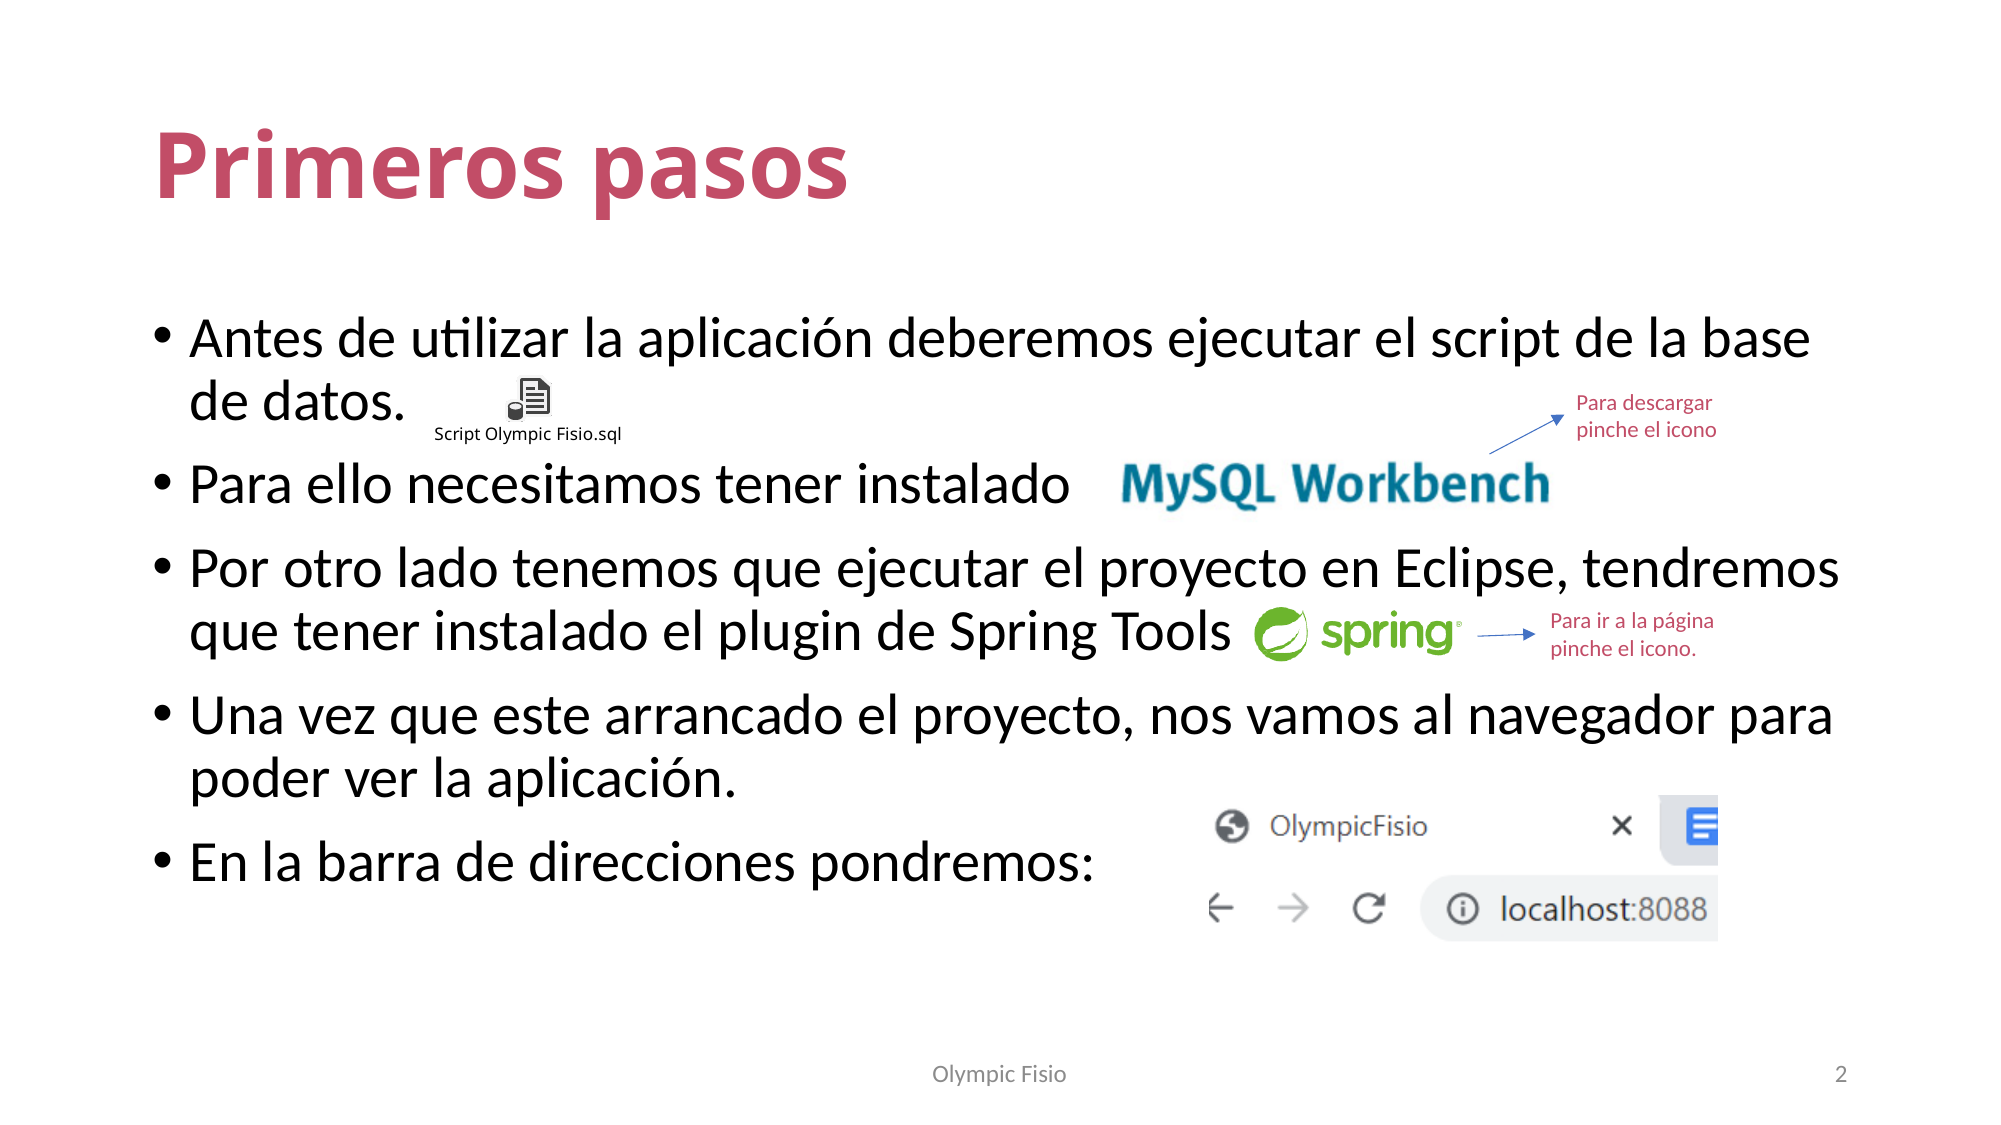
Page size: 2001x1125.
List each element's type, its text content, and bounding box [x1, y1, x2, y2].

slide_number 2 [1412, 1042, 1863, 1103]
text_box Para ir a la página pinche el icono. [1535, 598, 1740, 669]
footer Olympic Fisio [662, 1042, 1338, 1103]
list Antes de utilizar la aplicación deberemos ejecutar el script de la base de datos. Para ello necesitamos tener instalado Por otro lado tenemos que ejecutar el proyecto en Eclipse, tendremos que tener instalado el plugin de Spring Tools Una vez que este arrancado el proyecto, nos vamos al navegador para poder ver la aplicación. En la barra de direcciones pondremos: [137, 299, 1863, 1014]
text_box Para descargar pinche el icono [1561, 379, 1766, 450]
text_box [1489, 414, 1565, 454]
picture [1251, 602, 1464, 670]
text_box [1477, 633, 1536, 637]
picture [1209, 795, 1718, 951]
picture [1101, 432, 1582, 525]
title Primeros pasos [137, 59, 1863, 278]
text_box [418, 375, 639, 454]
